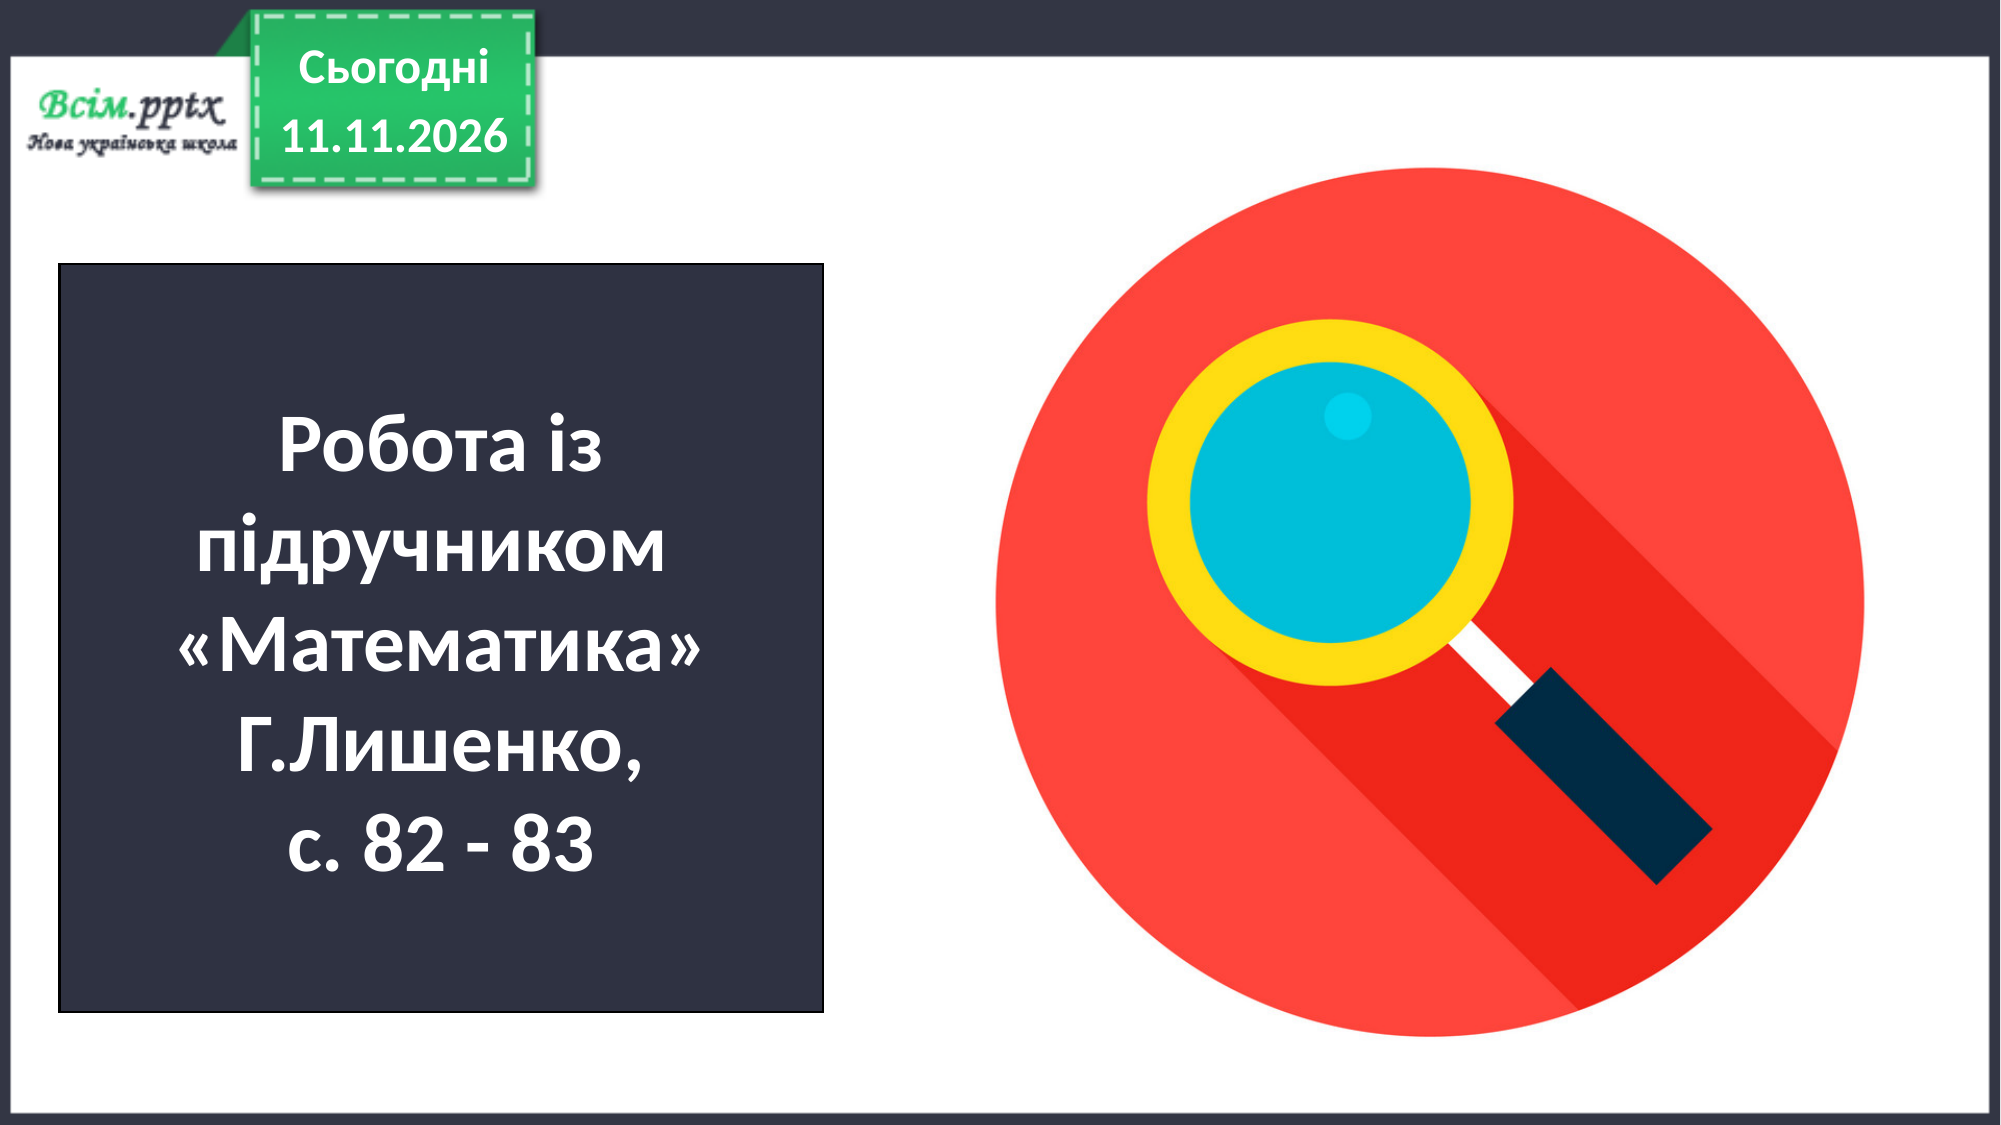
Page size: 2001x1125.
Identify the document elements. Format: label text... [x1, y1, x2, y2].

text_box Сьогодні [284, 26, 535, 101]
text_box Робота із підручником «Математика» Г.Лишенко, с. 82 - 83 [58, 263, 824, 1013]
picture [0, 0, 2001, 1125]
text_box 19.01.2022 [263, 101, 524, 164]
